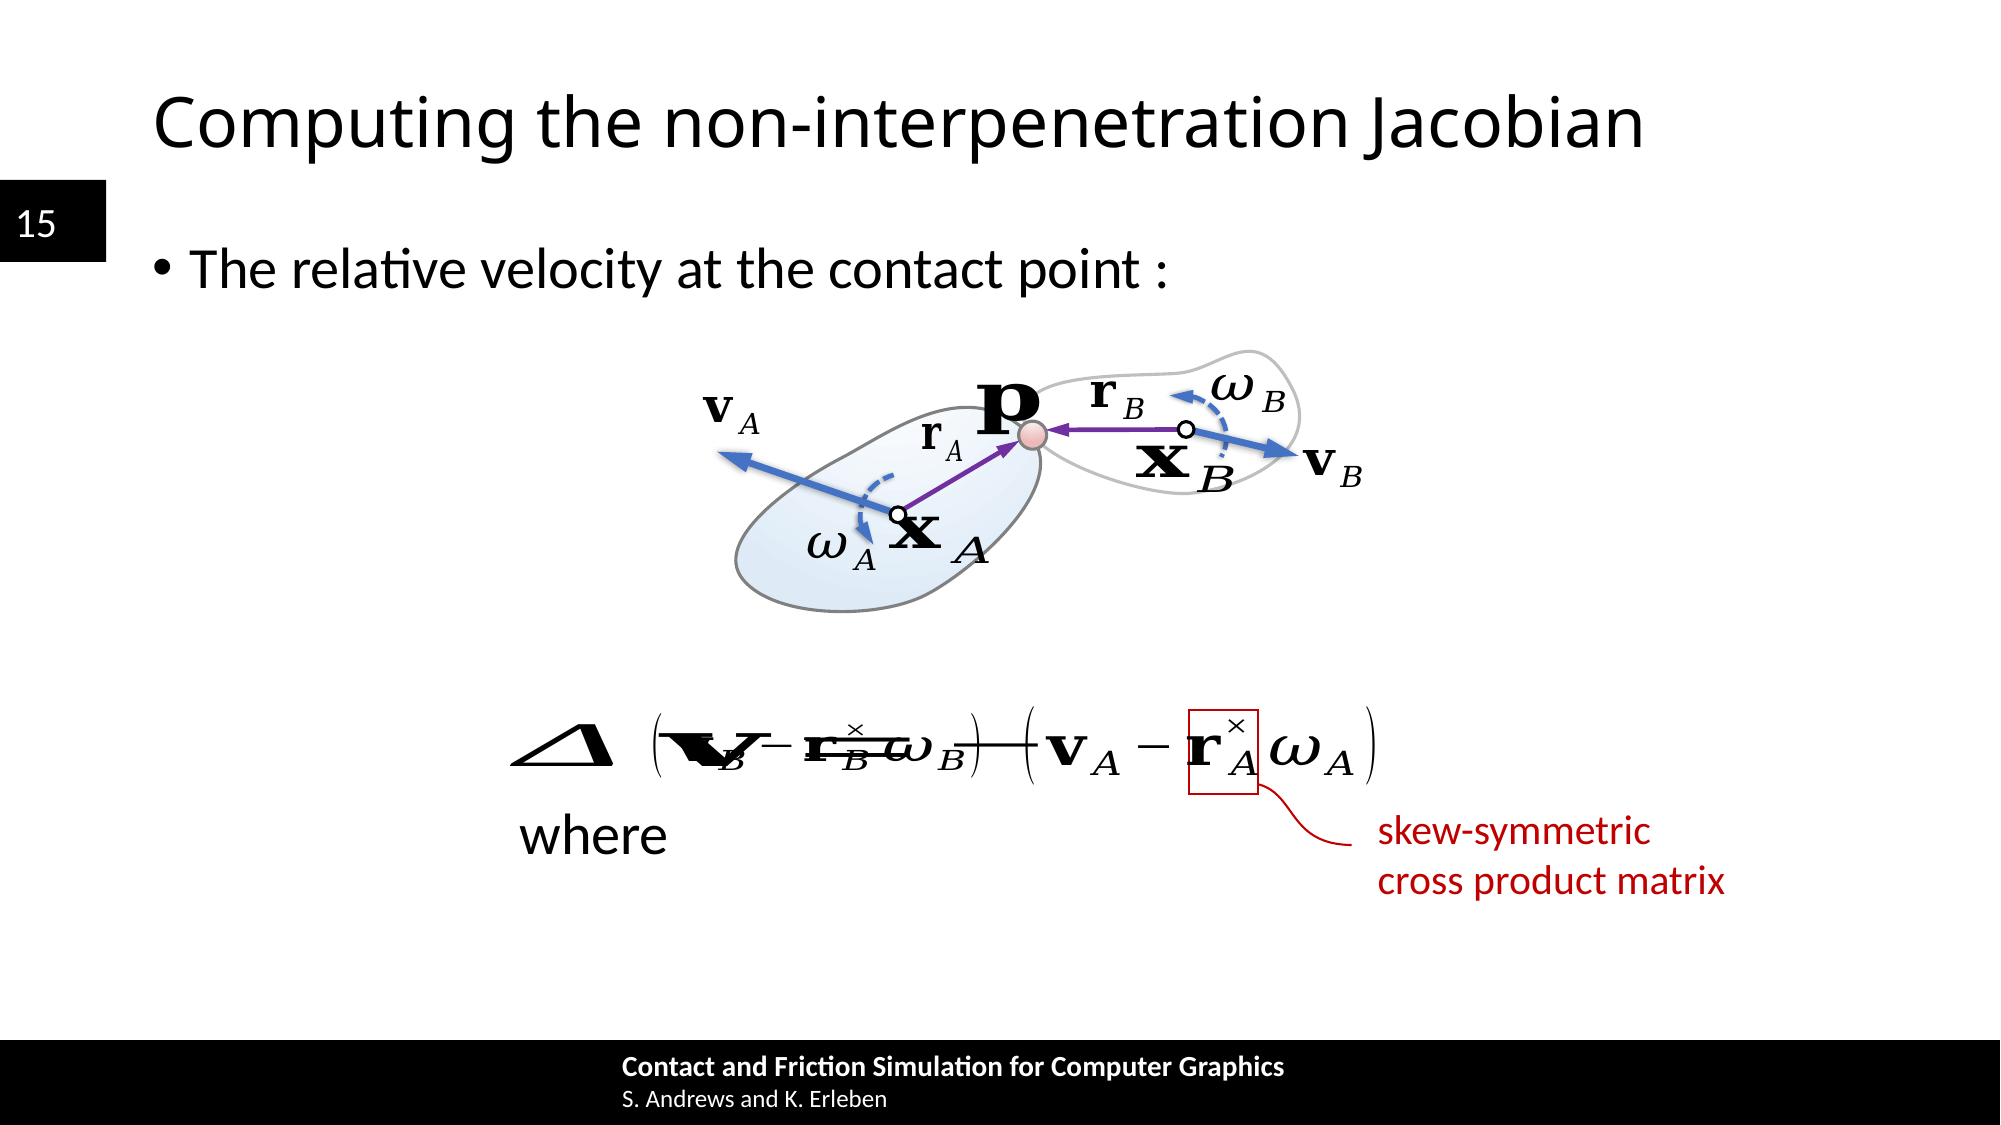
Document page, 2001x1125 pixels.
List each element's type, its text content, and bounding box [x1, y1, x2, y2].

text_box [1017, 420, 1048, 451]
text_box [1023, 350, 1301, 429]
text_box [889, 505, 907, 524]
text_box [1259, 783, 1352, 847]
text_box [1177, 420, 1195, 439]
text_box [898, 486, 903, 506]
text_box [856, 514, 899, 545]
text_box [1187, 429, 1299, 456]
text_box [1188, 709, 1259, 795]
text_box [1043, 431, 1275, 495]
title Computing the non-interpenetration Jacobian [137, 59, 1863, 190]
text_box [734, 445, 1042, 613]
text_box skew-symmetric cross product matrix [1362, 795, 1747, 911]
text_box [851, 406, 1021, 496]
text_box [1169, 389, 1227, 429]
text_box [903, 440, 1020, 510]
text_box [717, 451, 898, 514]
